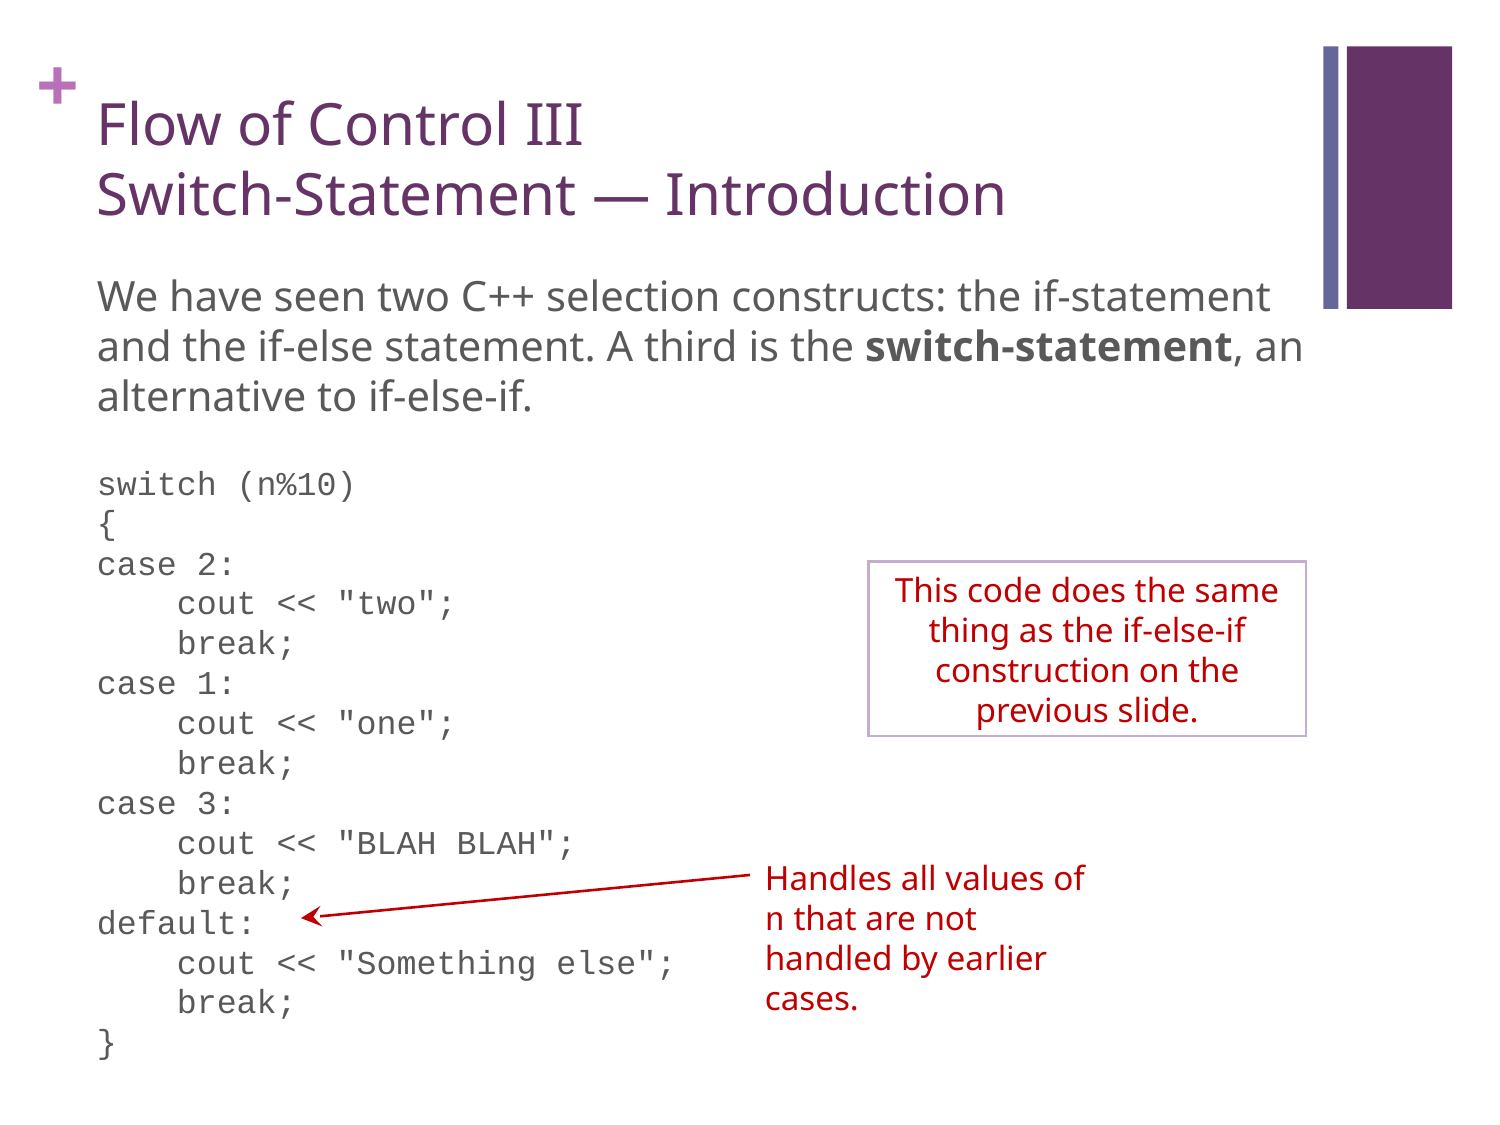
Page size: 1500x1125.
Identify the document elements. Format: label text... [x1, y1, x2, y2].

text_box This code does the same thing as the if-else-if construction on the previous slide. [868, 561, 1307, 737]
text_box Handles all values of n that are not handled by earlier cases. [749, 849, 1125, 1025]
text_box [300, 874, 751, 919]
title Flow of Control III Switch-Statement — Introduction [81, 79, 1322, 238]
list We have seen two C++ selection constructs: the if-statement and the if-else statement. A third is the switch-statement, an alternative to if-else-if. switch (n%10) { case 2: cout << "two"; break; case 1: cout << "one"; break; case 3: cout << "BLAH BLAH"; break; default: cout << "Something else"; break; } [81, 262, 1322, 1038]
